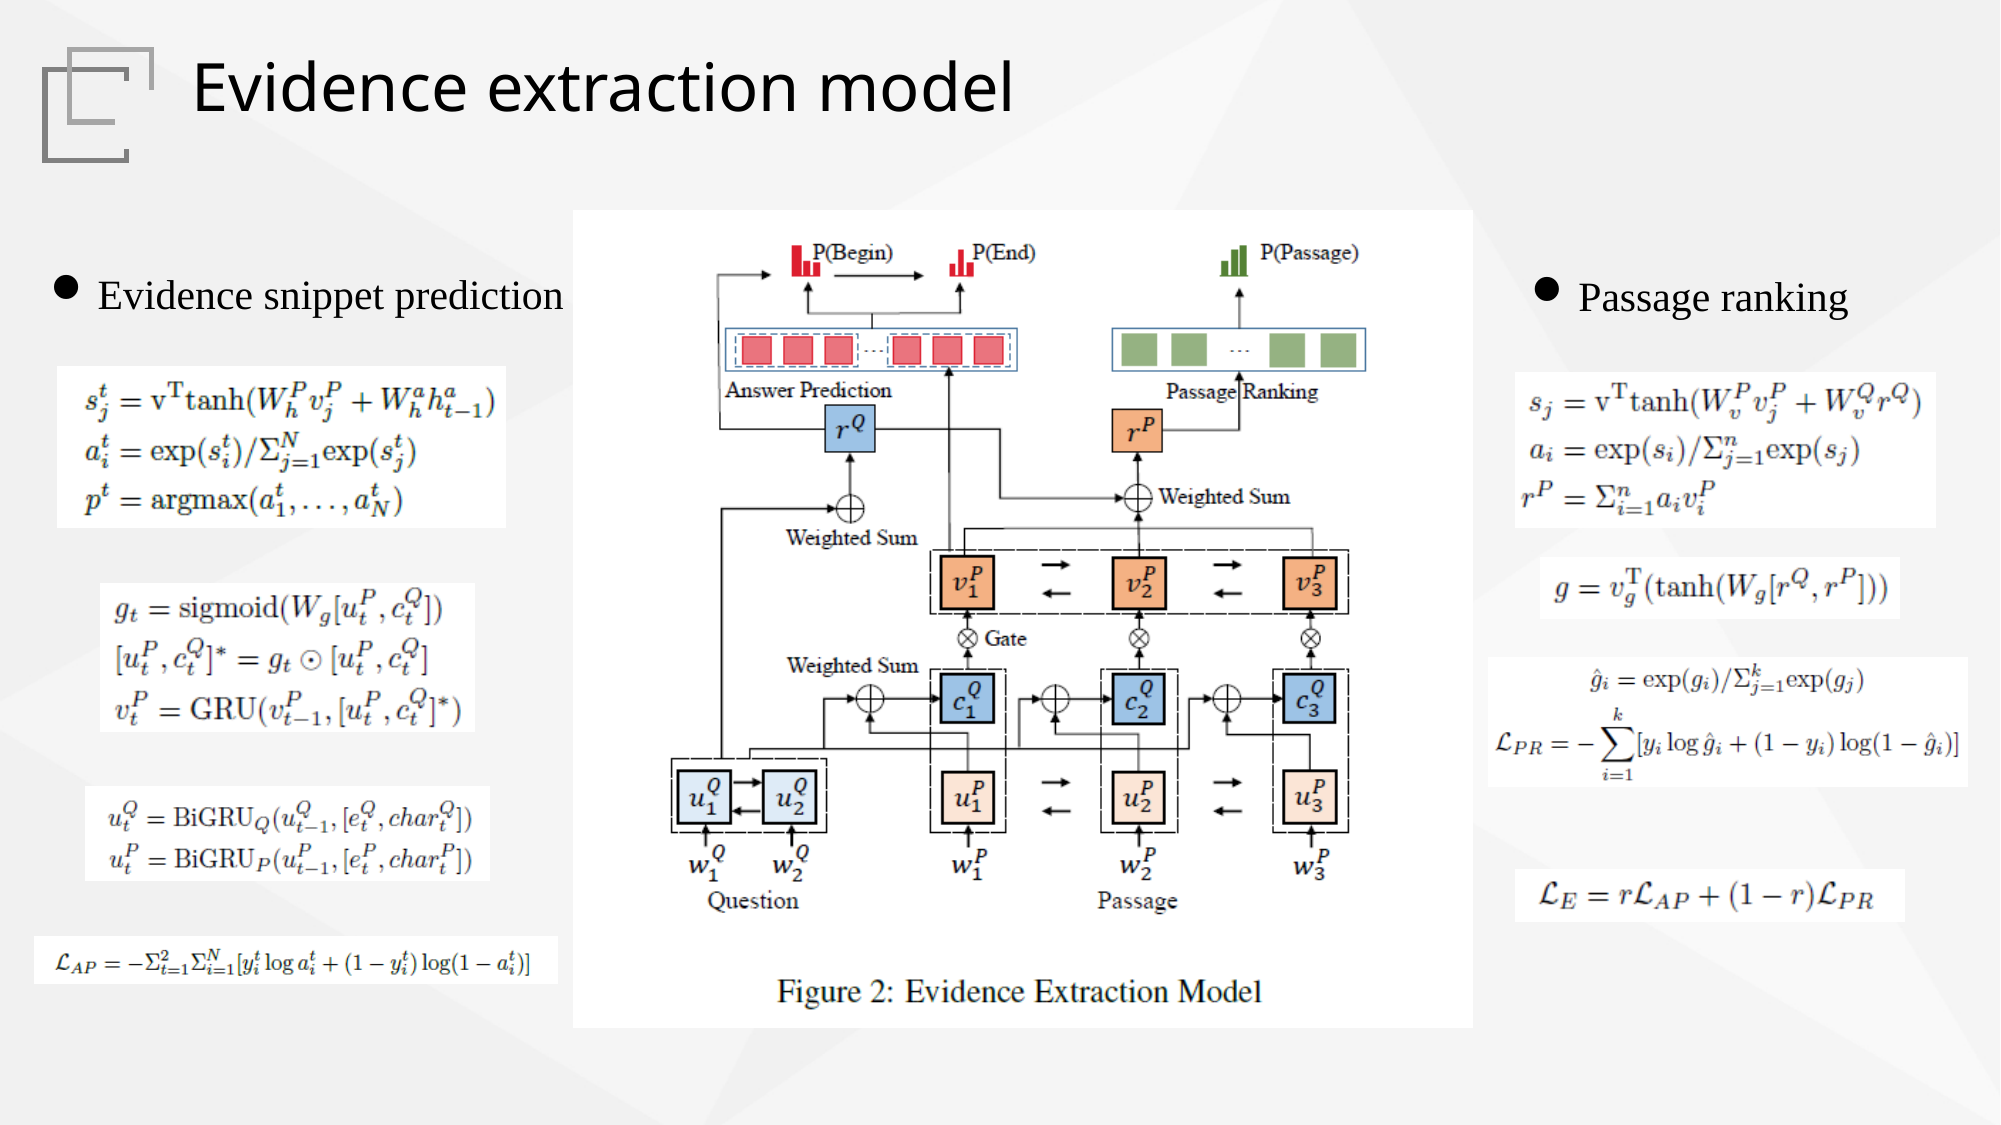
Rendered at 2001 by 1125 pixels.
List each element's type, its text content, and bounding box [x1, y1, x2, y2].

text_box Evidence extraction model [176, 36, 1345, 132]
picture [0, 0, 2001, 1125]
text_box [69, 48, 152, 123]
text_box Evidence snippet prediction [35, 260, 573, 326]
text_box [44, 68, 127, 162]
text_box Passage ranking [1516, 262, 1864, 327]
